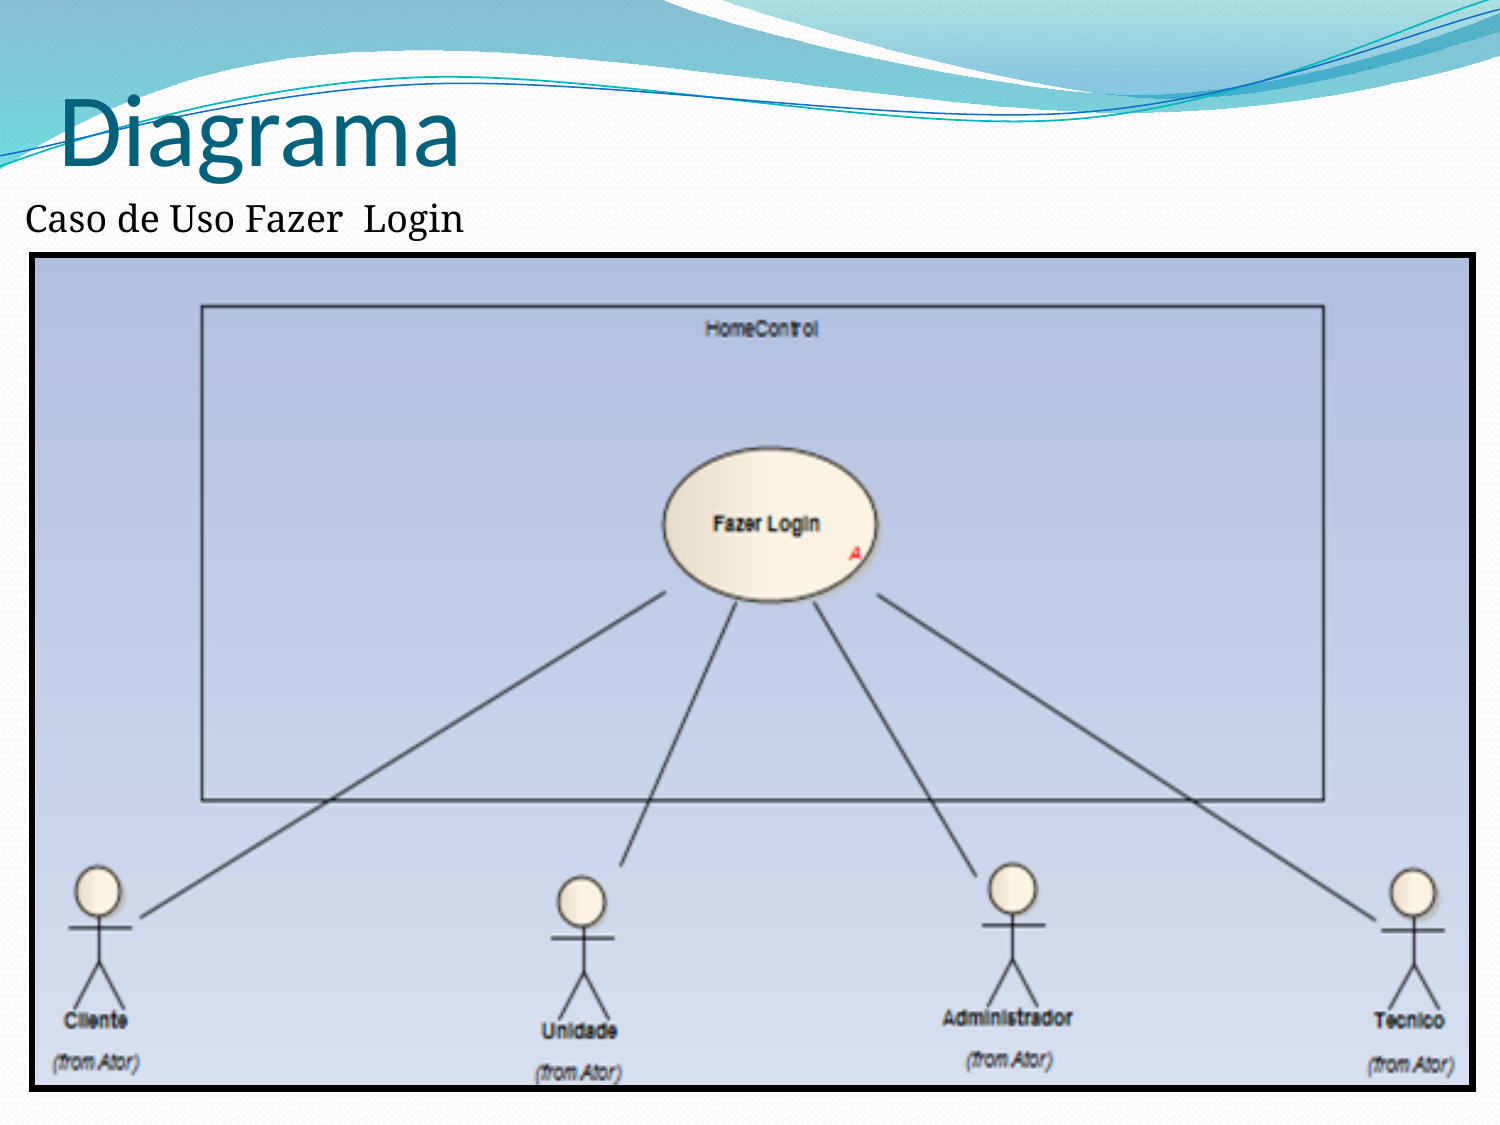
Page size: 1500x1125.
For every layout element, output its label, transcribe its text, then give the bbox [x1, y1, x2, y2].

text_box Caso de Uso Fazer Login [0, 187, 504, 248]
title Diagrama [58, 0, 1409, 188]
picture [34, 257, 1470, 1086]
